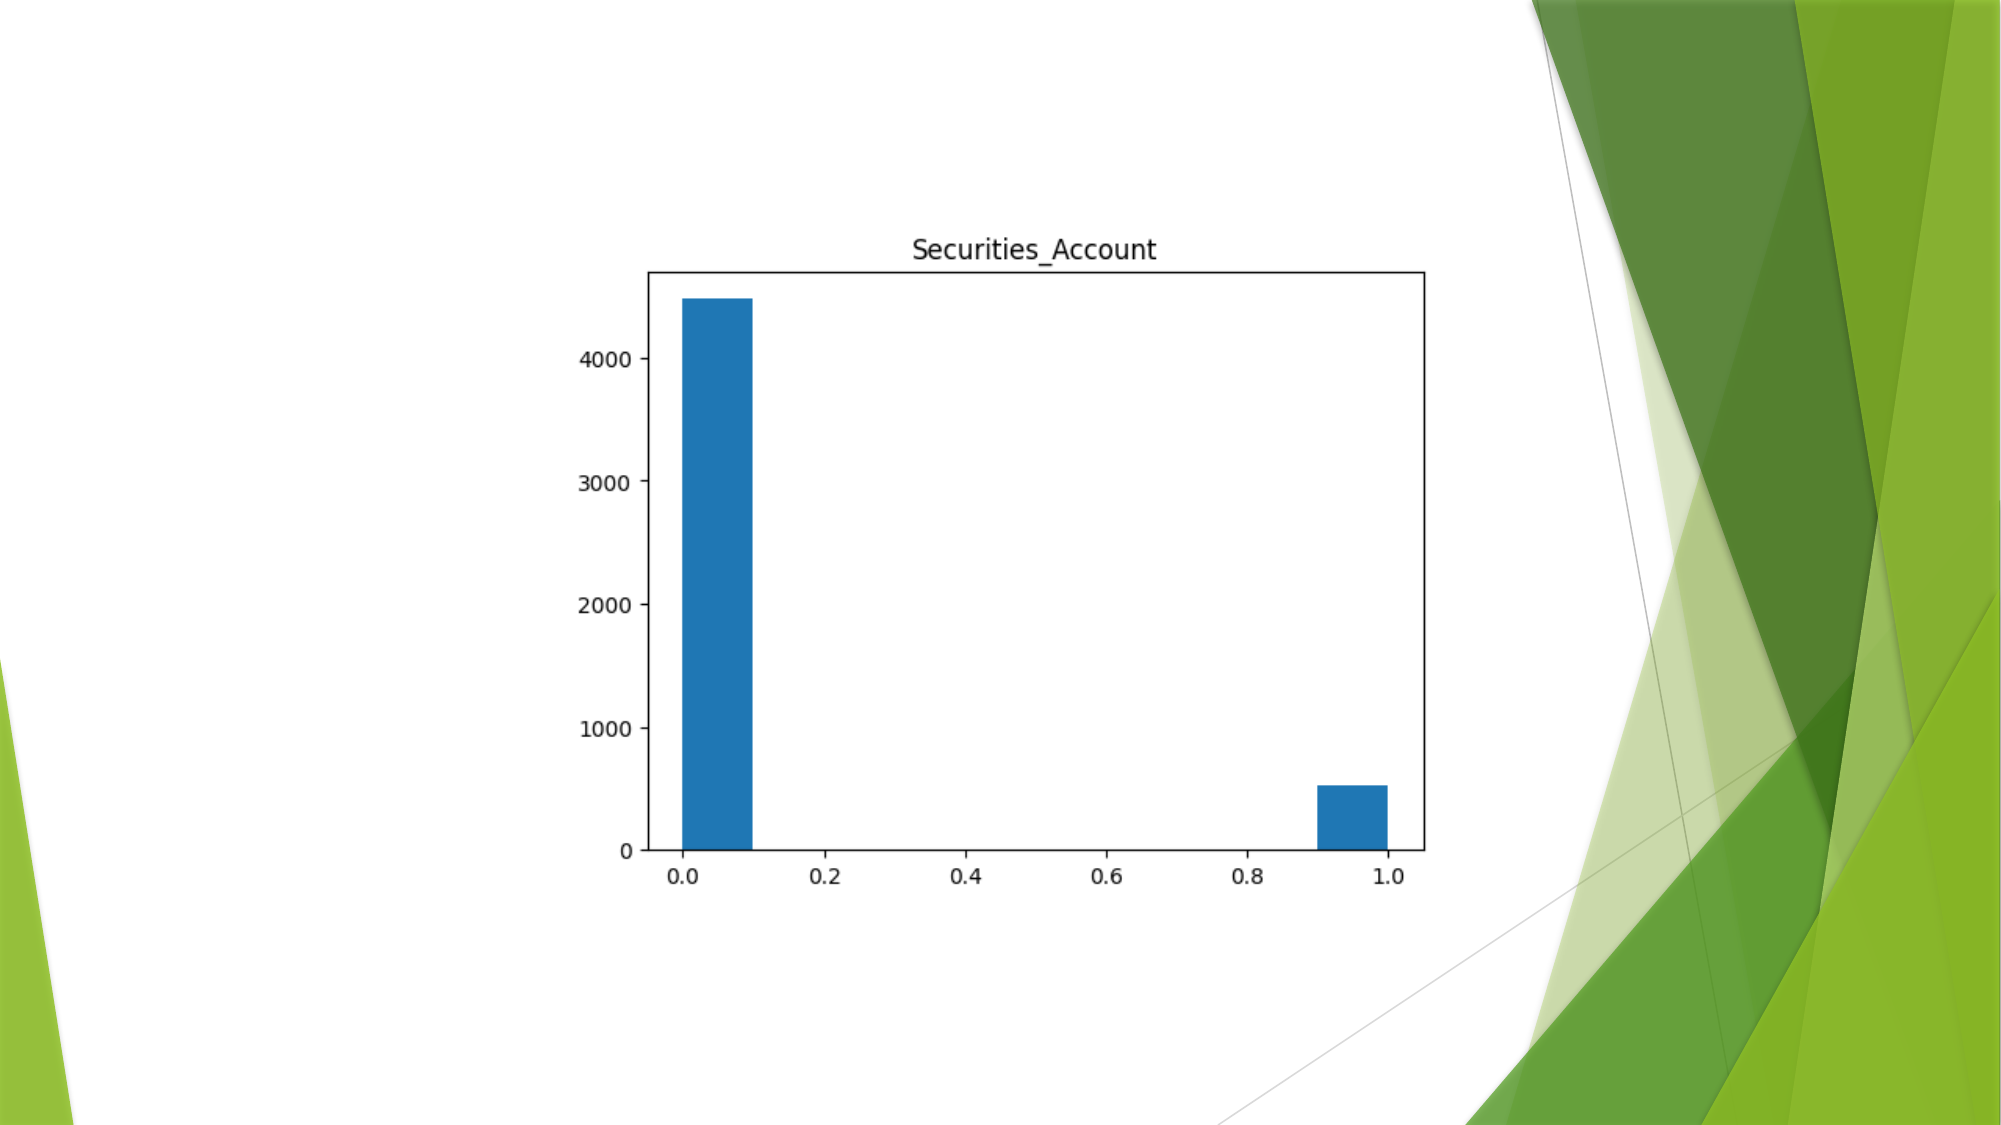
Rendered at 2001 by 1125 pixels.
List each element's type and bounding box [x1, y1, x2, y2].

picture [561, 222, 1438, 903]
